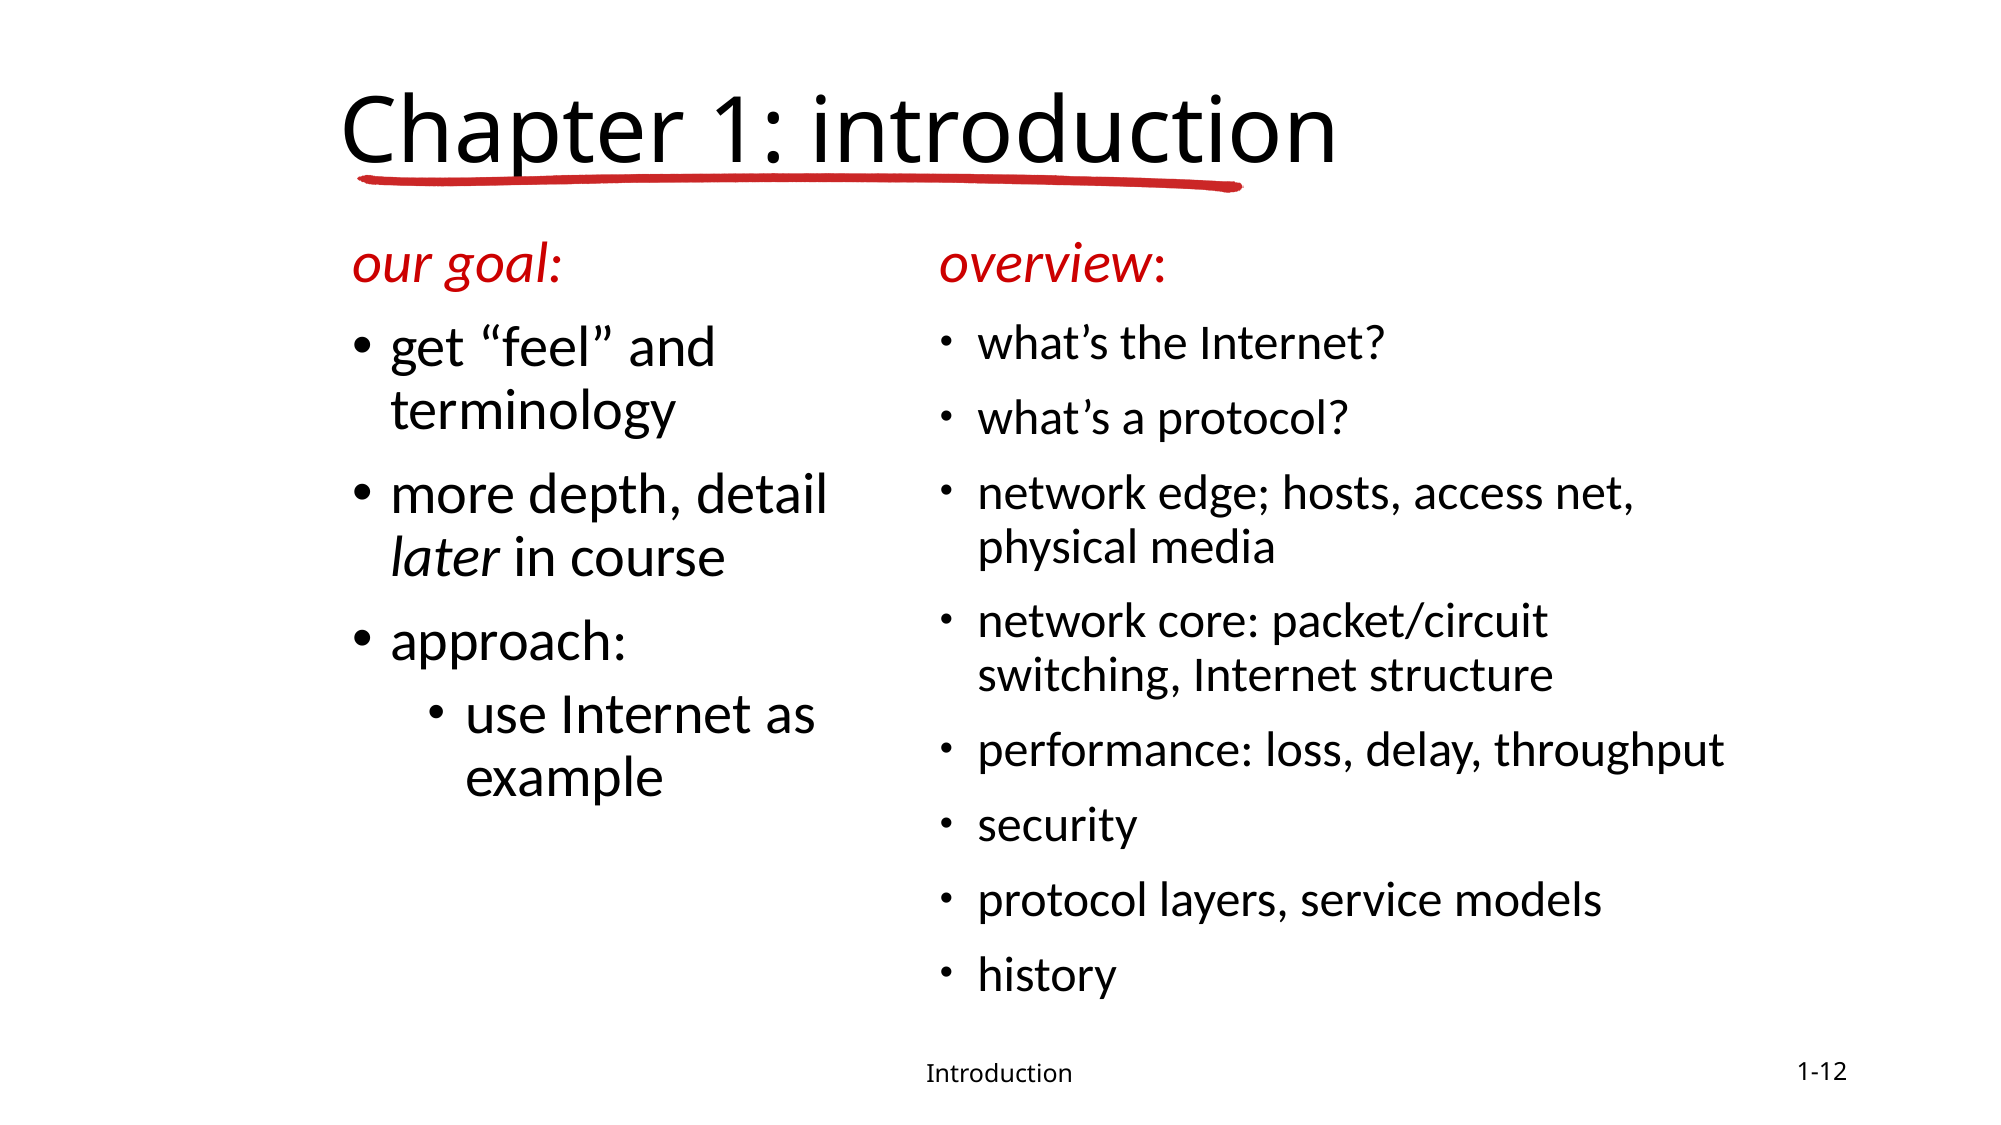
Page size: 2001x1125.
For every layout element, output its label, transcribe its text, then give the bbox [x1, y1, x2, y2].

footer Introduction [662, 1042, 1338, 1103]
list overview: what’s the Internet? what’s a protocol? network edge; hosts, access net, physical media network core: packet/circuit switching, Internet structure performance: loss, delay, throughput security protocol layers, service models history [924, 224, 1750, 1086]
slide_number 1-12 [1412, 1042, 1863, 1103]
picture [353, 168, 1254, 198]
list our goal: get “feel” and terminology more depth, detail later in course approach: use Internet as example [337, 224, 924, 988]
title Chapter 1: introduction [324, 39, 1600, 228]
